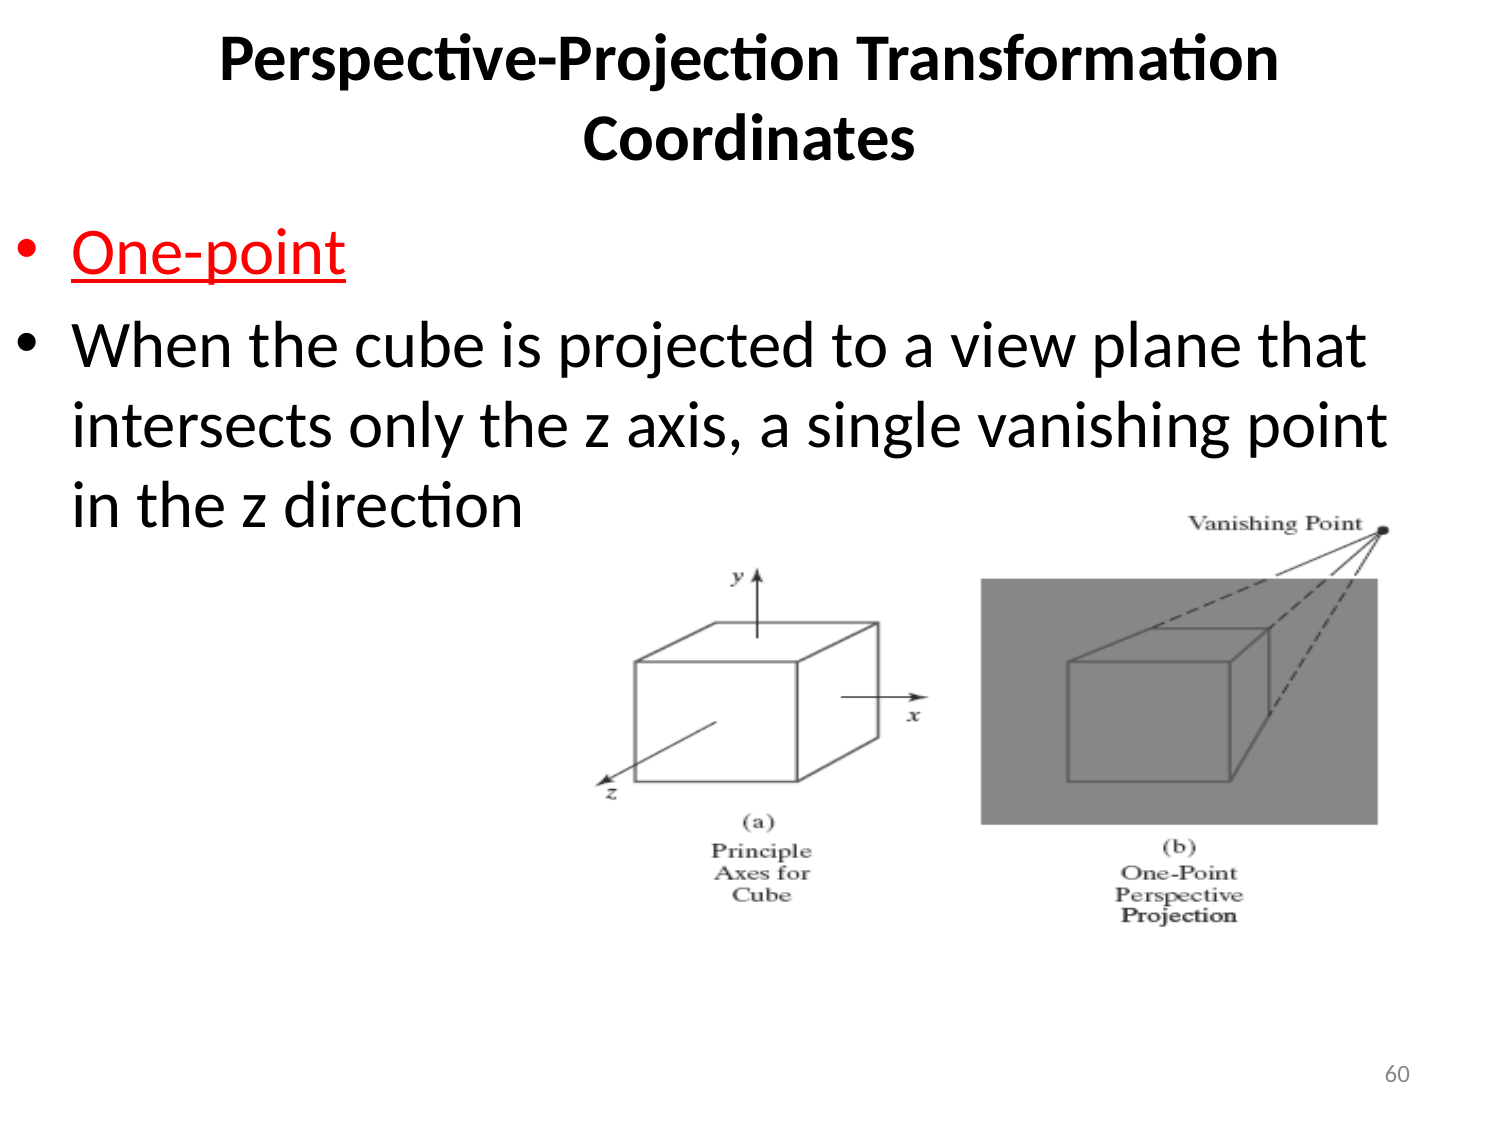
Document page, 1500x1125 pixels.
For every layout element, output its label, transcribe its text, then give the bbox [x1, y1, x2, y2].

picture [587, 499, 1426, 938]
slide_number 60 [1074, 1042, 1425, 1103]
title Perspective-Projection Transformation Coordinates [75, 0, 1425, 188]
list One-point When the cube is projected to a view plane that intersects only the z axis, a single vanishing point in the z direction [0, 200, 1413, 943]
